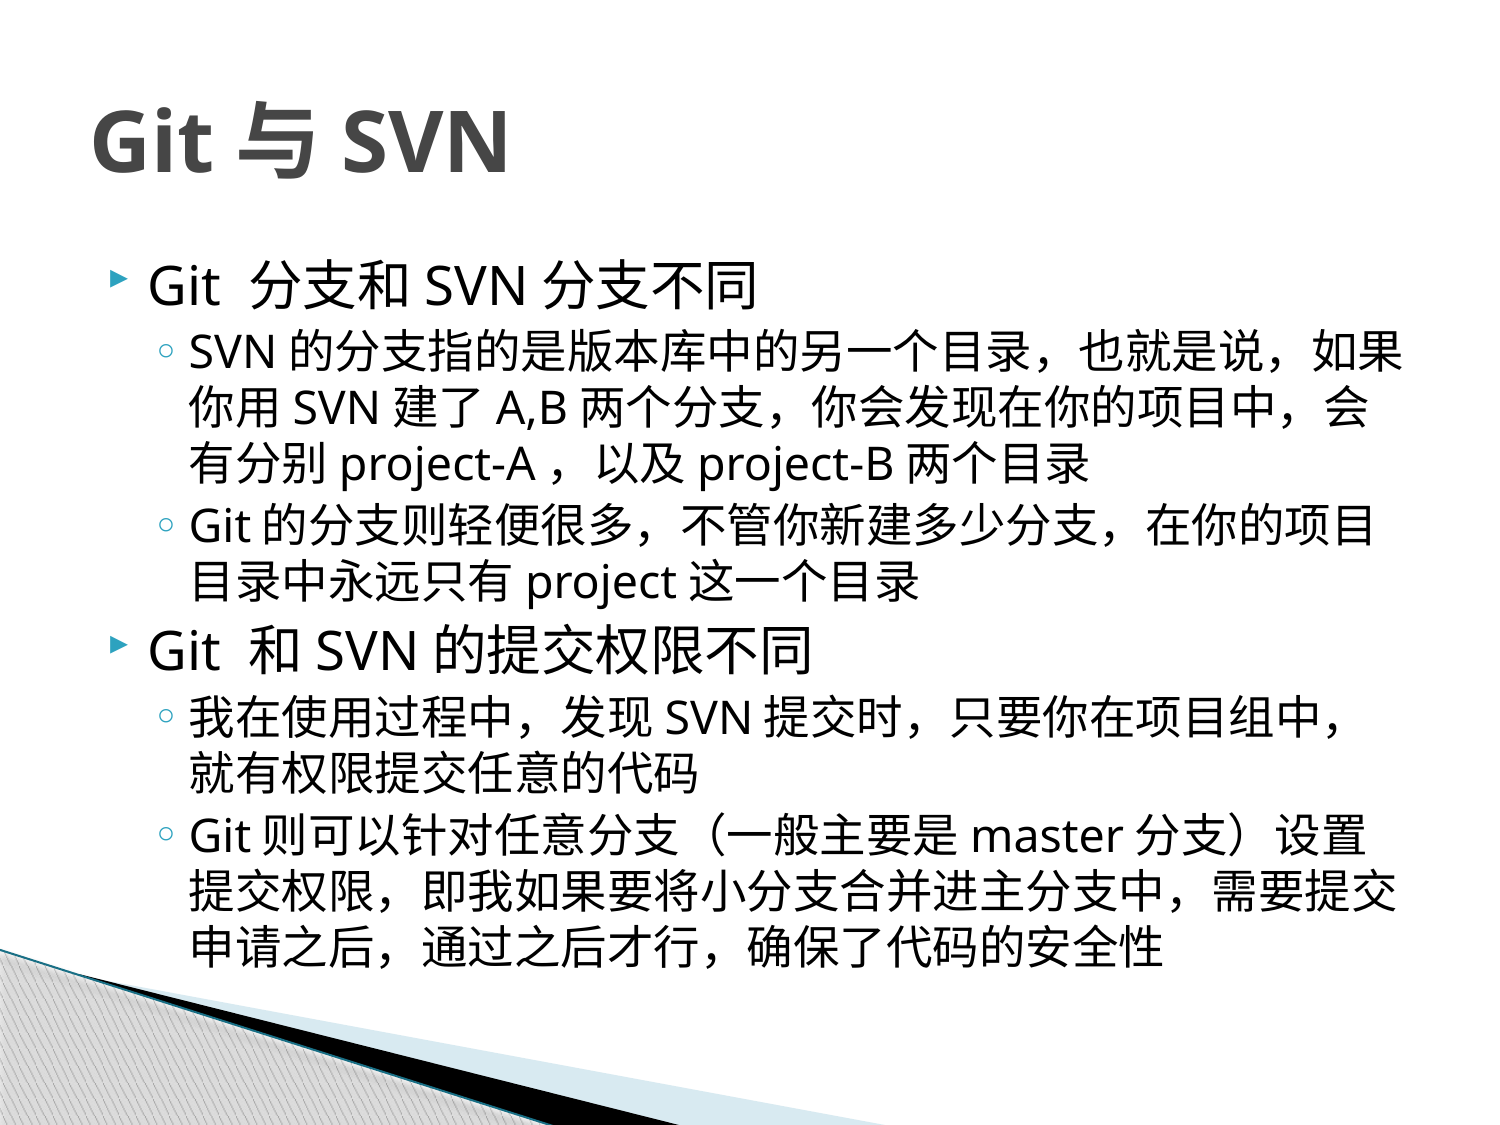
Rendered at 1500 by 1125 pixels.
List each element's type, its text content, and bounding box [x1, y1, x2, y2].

list Git 分支和SVN分支不同 SVN的分支指的是版本库中的另一个目录，也就是说，如果你用SVN建了A,B两个分支，你会发现在你的项目中，会有分别project-A，以及project-B两个目录 Git的分支则轻便很多，不管你新建多少分支，在你的项目目录中永远只有project这一个目录 Git 和SVN的提交权限不同 我在使用过程中，发现SVN提交时，只要你在项目组中，就有权限提交任意的代码 Git则可以针对任意分支（一般主要是master分支）设置提交权限，即我如果要将小分支合并进主分支中，需要提交申请之后，通过之后才行，确保了代码的安全性 [75, 243, 1425, 986]
title Git与SVN [75, 45, 1425, 233]
